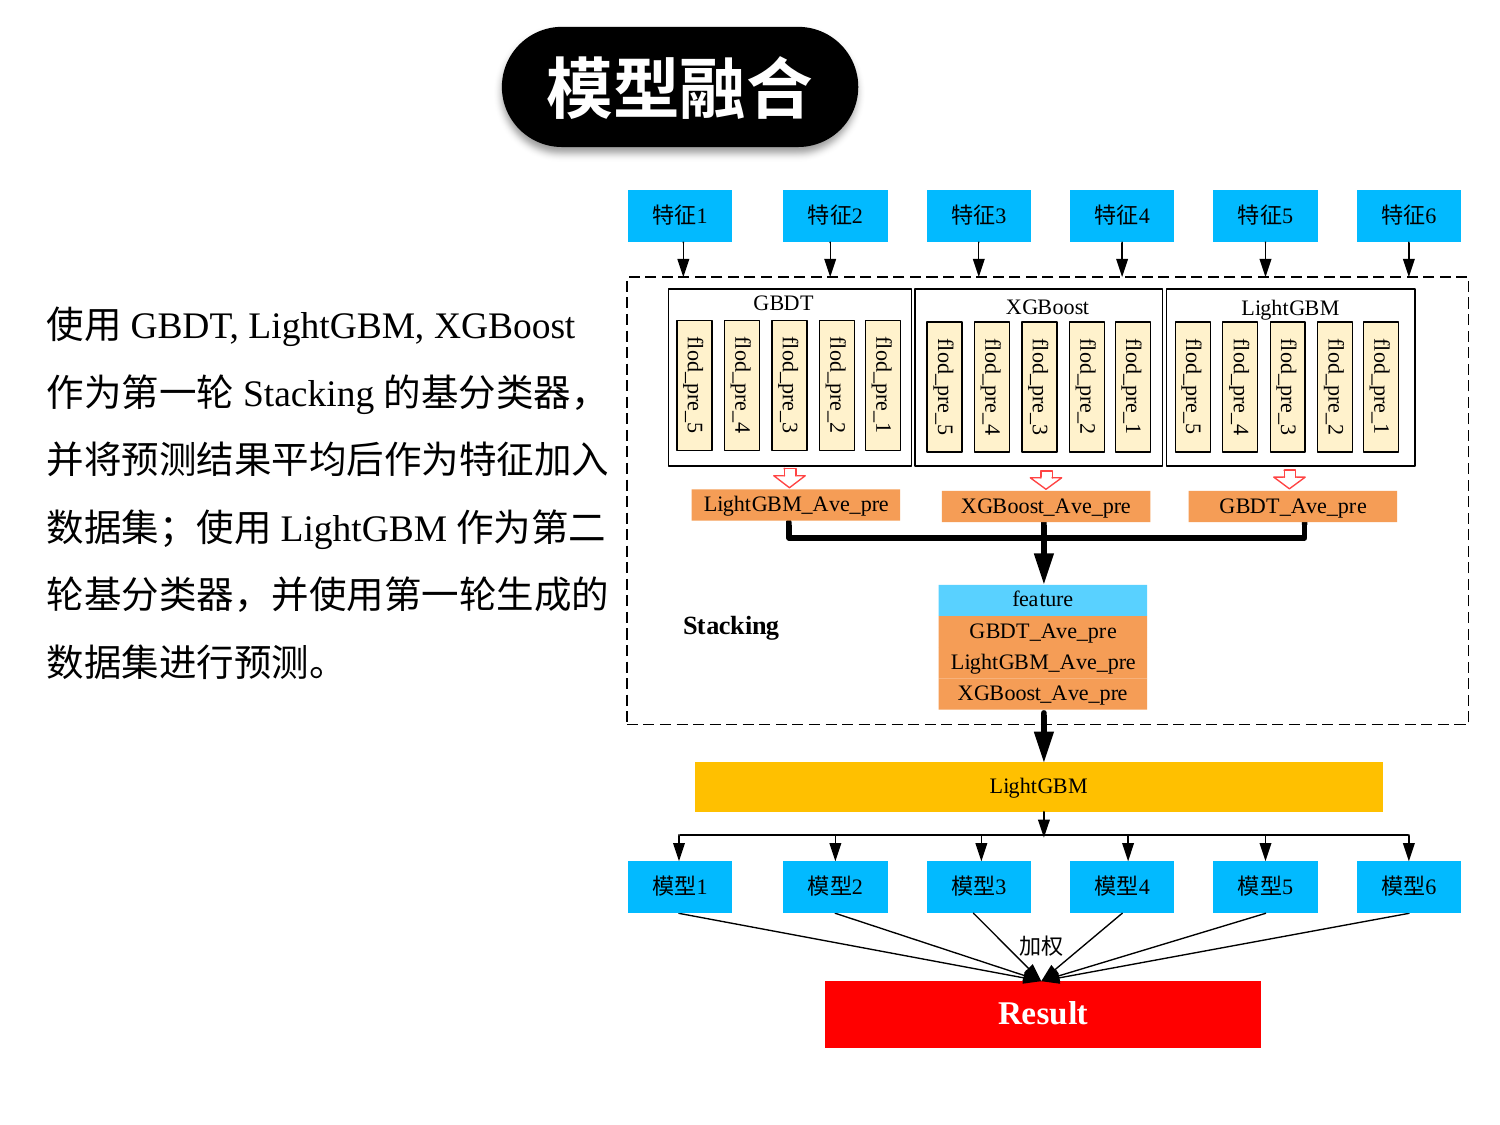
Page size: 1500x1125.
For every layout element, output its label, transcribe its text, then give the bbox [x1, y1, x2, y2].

picture [624, 187, 1470, 1048]
text_box 模型融合 [501, 26, 859, 148]
text_box 使用GBDT, LightGBM, XGBoost作为第一轮Stacking的基分类器，并将预测结果平均后作为特征加入数据集；使用LightGBM作为第二轮基分类器，并使用第一轮生成的数据集进行预测。 [31, 226, 624, 691]
